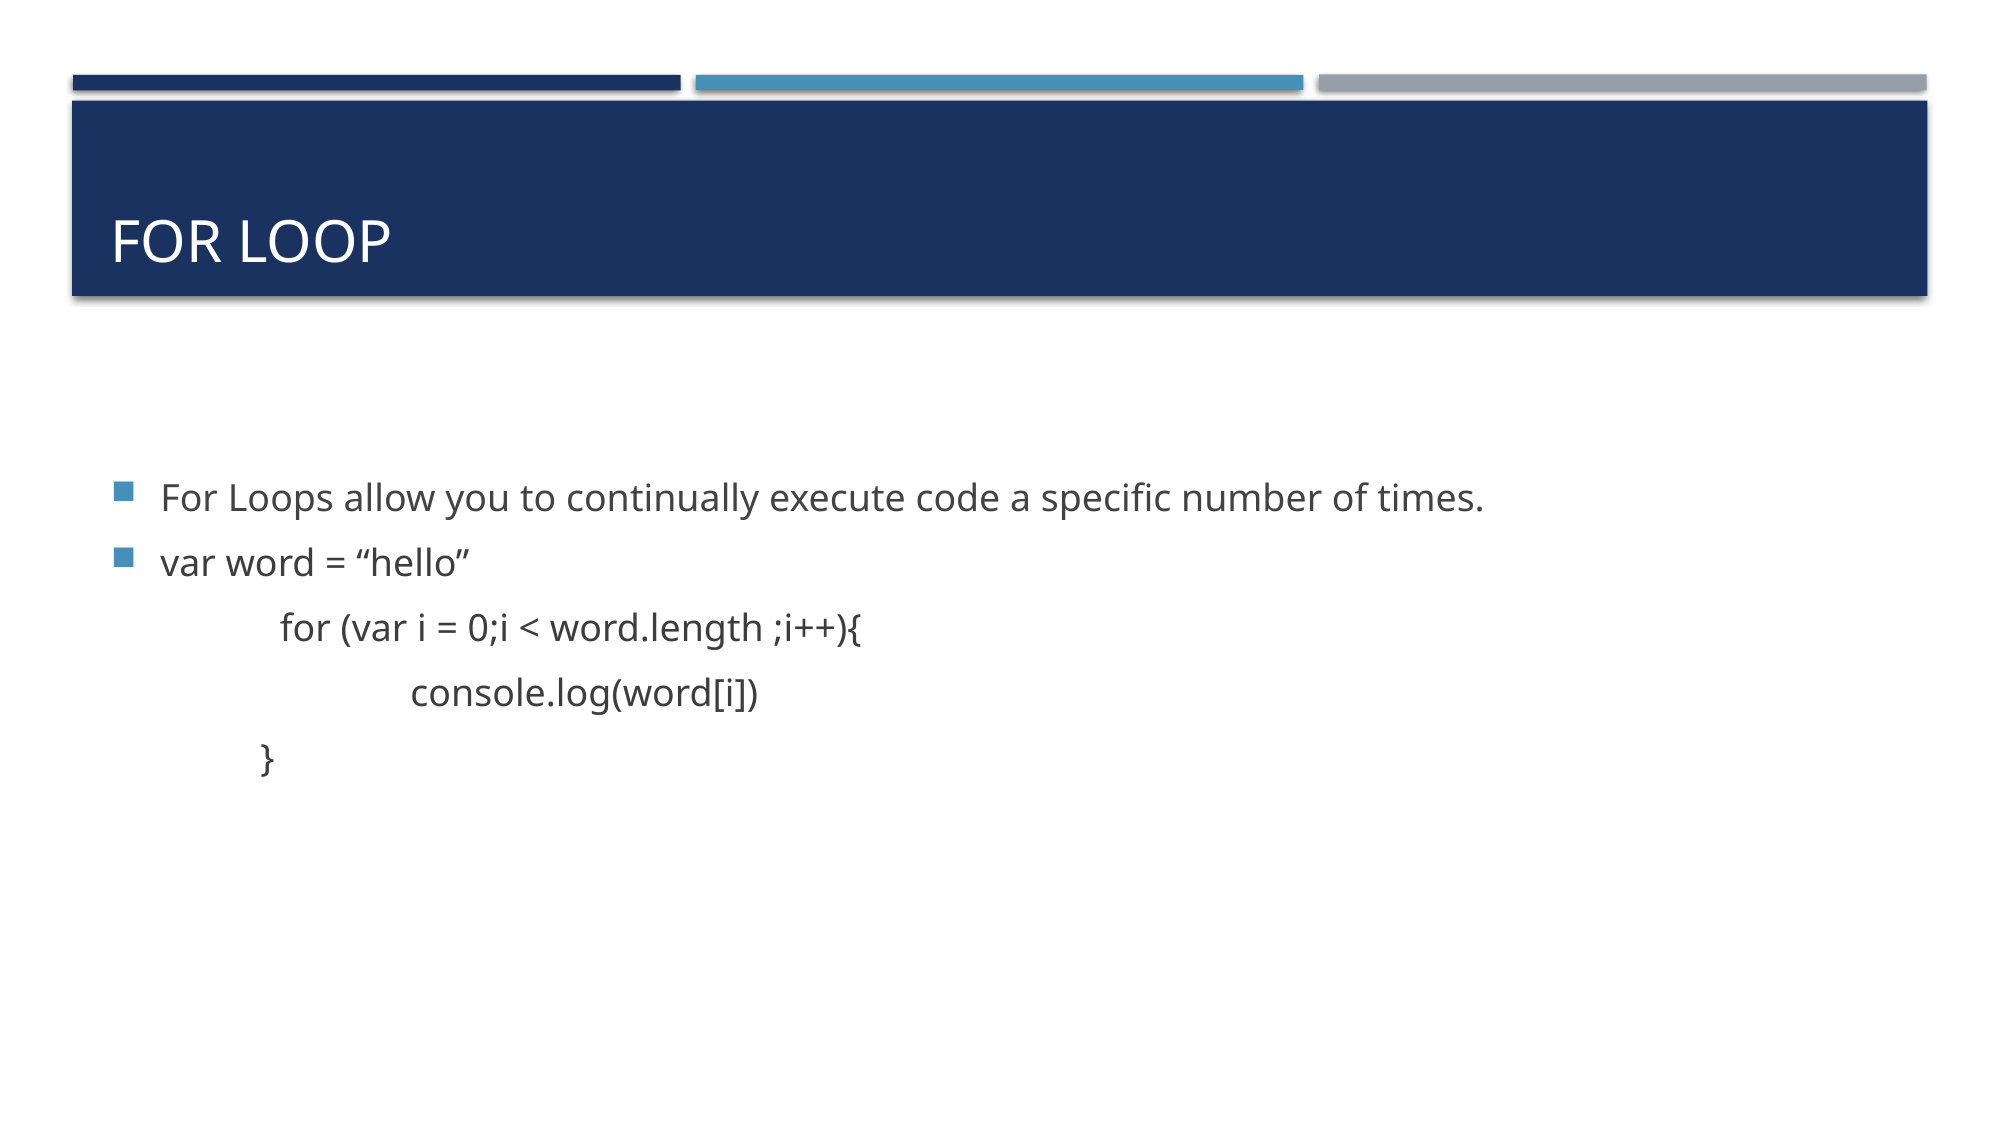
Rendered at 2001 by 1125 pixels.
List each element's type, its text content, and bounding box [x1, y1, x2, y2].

title For Loop [95, 115, 1905, 282]
list For Loops allow you to continually execute code a specific number of times. var word = “hello” for (var i = 0;i < word.length ;i++){ console.log(word[i]) } [95, 357, 1905, 962]
